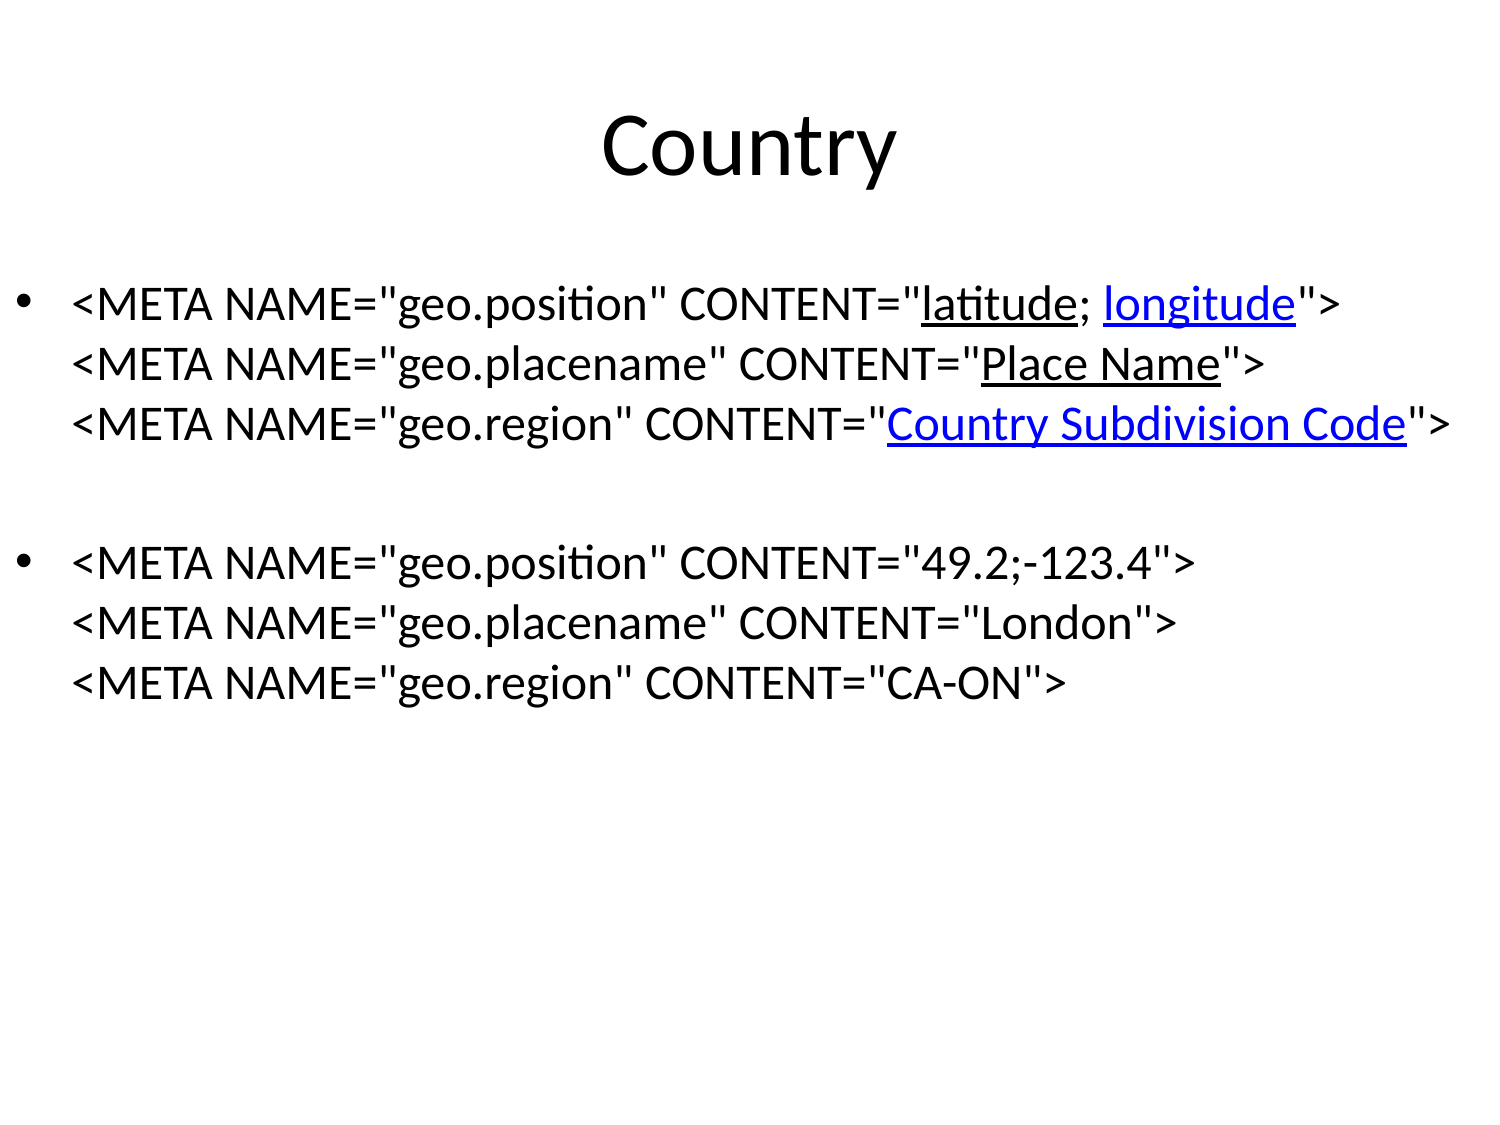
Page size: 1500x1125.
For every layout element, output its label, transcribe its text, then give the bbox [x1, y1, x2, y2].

title Country [75, 45, 1425, 233]
list <META NAME="geo.position" CONTENT="latitude; longitude"> <META NAME="geo.placename" CONTENT="Place Name"> <META NAME="geo.region" CONTENT="Country Subdivision Code"> <META NAME="geo.position" CONTENT="49.2;-123.4"> <META NAME="geo.placename" CONTENT="London"> <META NAME="geo.region" CONTENT="CA-ON"> [0, 262, 1500, 1005]
